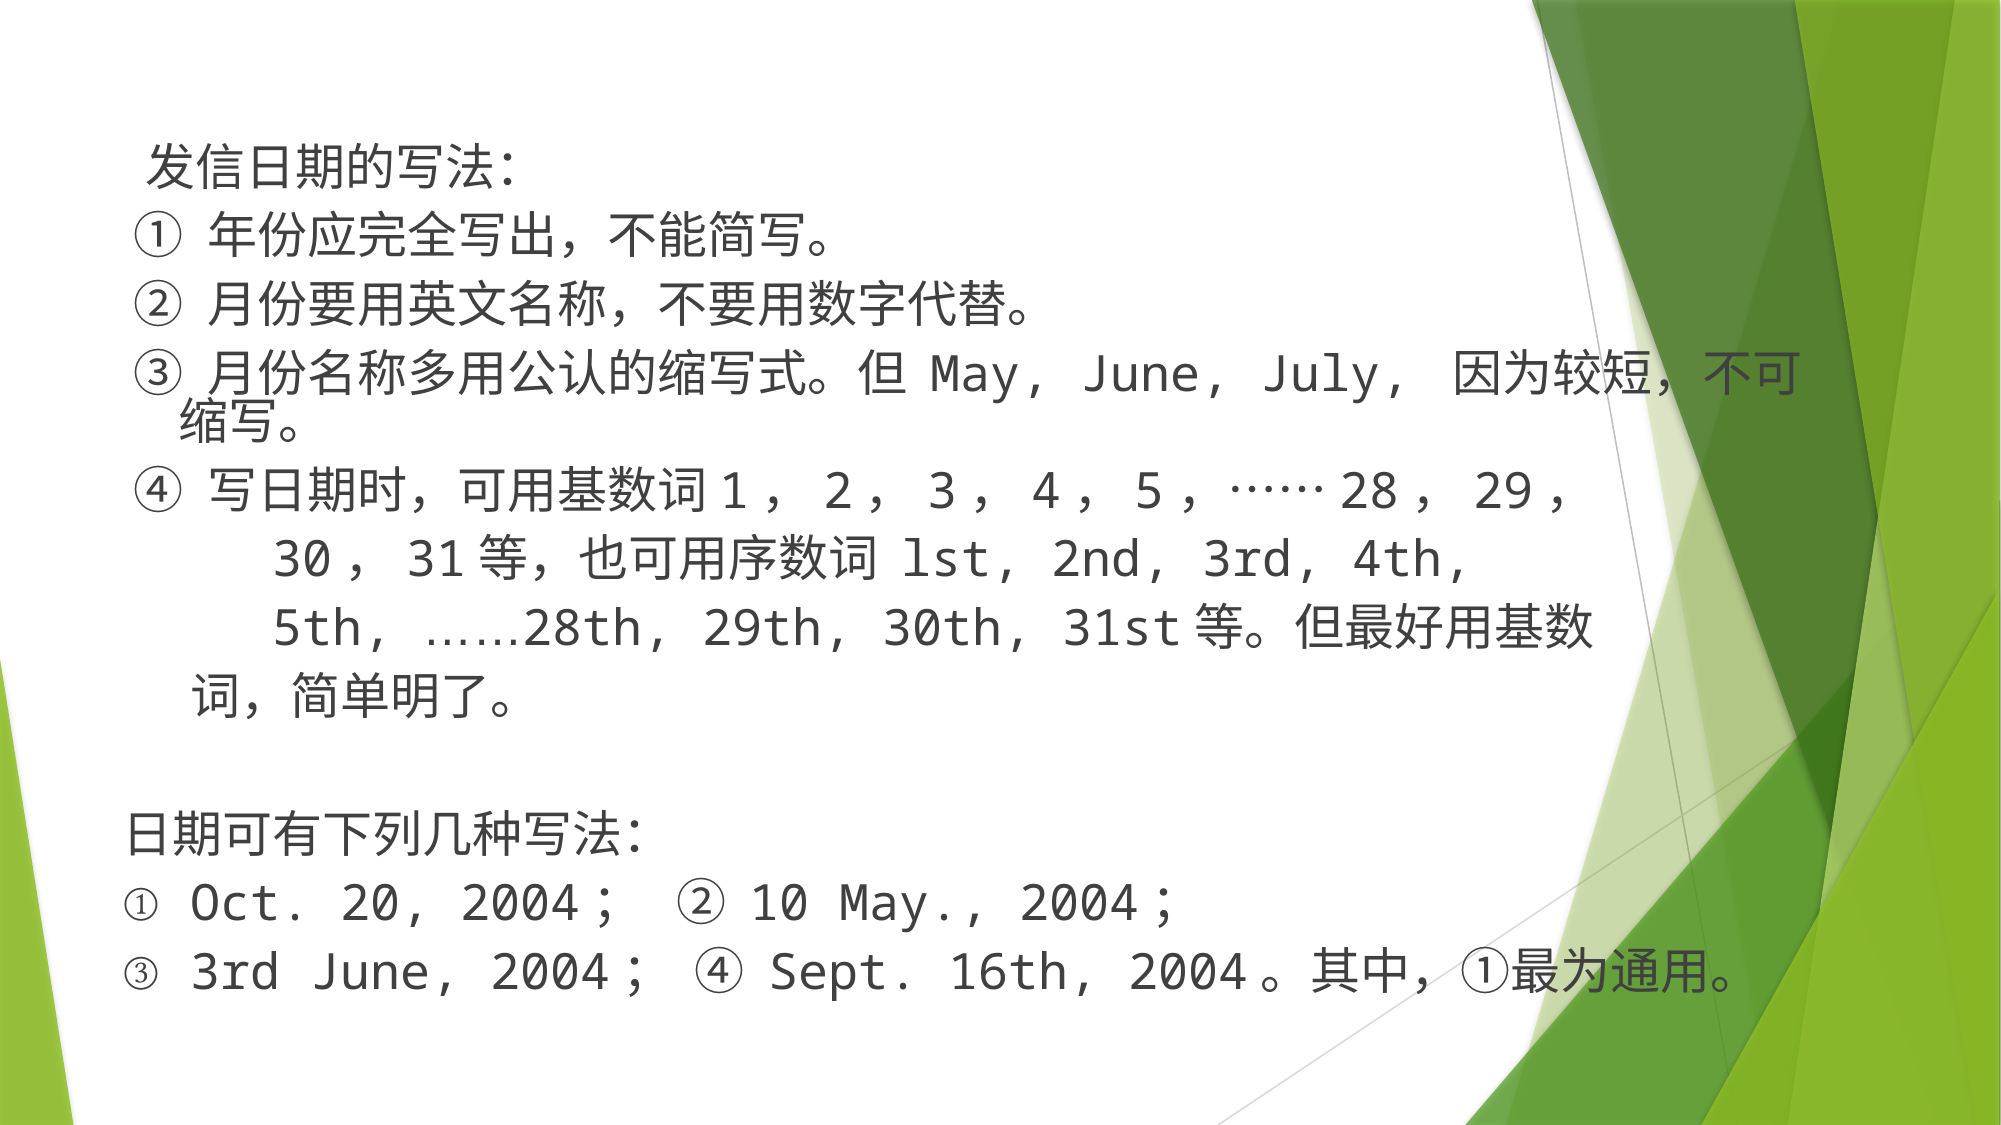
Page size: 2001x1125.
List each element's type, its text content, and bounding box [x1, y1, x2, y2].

list 发信日期的写法： ① 年份应完全写出，不能简写。 ② 月份要用英文名称，不要用数字代替。 ③ 月份名称多用公认的缩写式。但 May, June, July, 因为较短，不可缩写。 ④ 写日期时，可用基数词1，2，3，4，5，……28，29， 30，31等，也可用序数词 lst, 2nd, 3rd, 4th, 5th, ……28th, 29th, 30th, 31st等。但最好用基数 词，简单明了。 日期可有下列几种写法： ① Oct. 20, 2004； ② 10 May., 2004； ③ 3rd June, 2004； ④ Sept. 16th, 2004。其中，①最为通用。 [107, 86, 1848, 1039]
